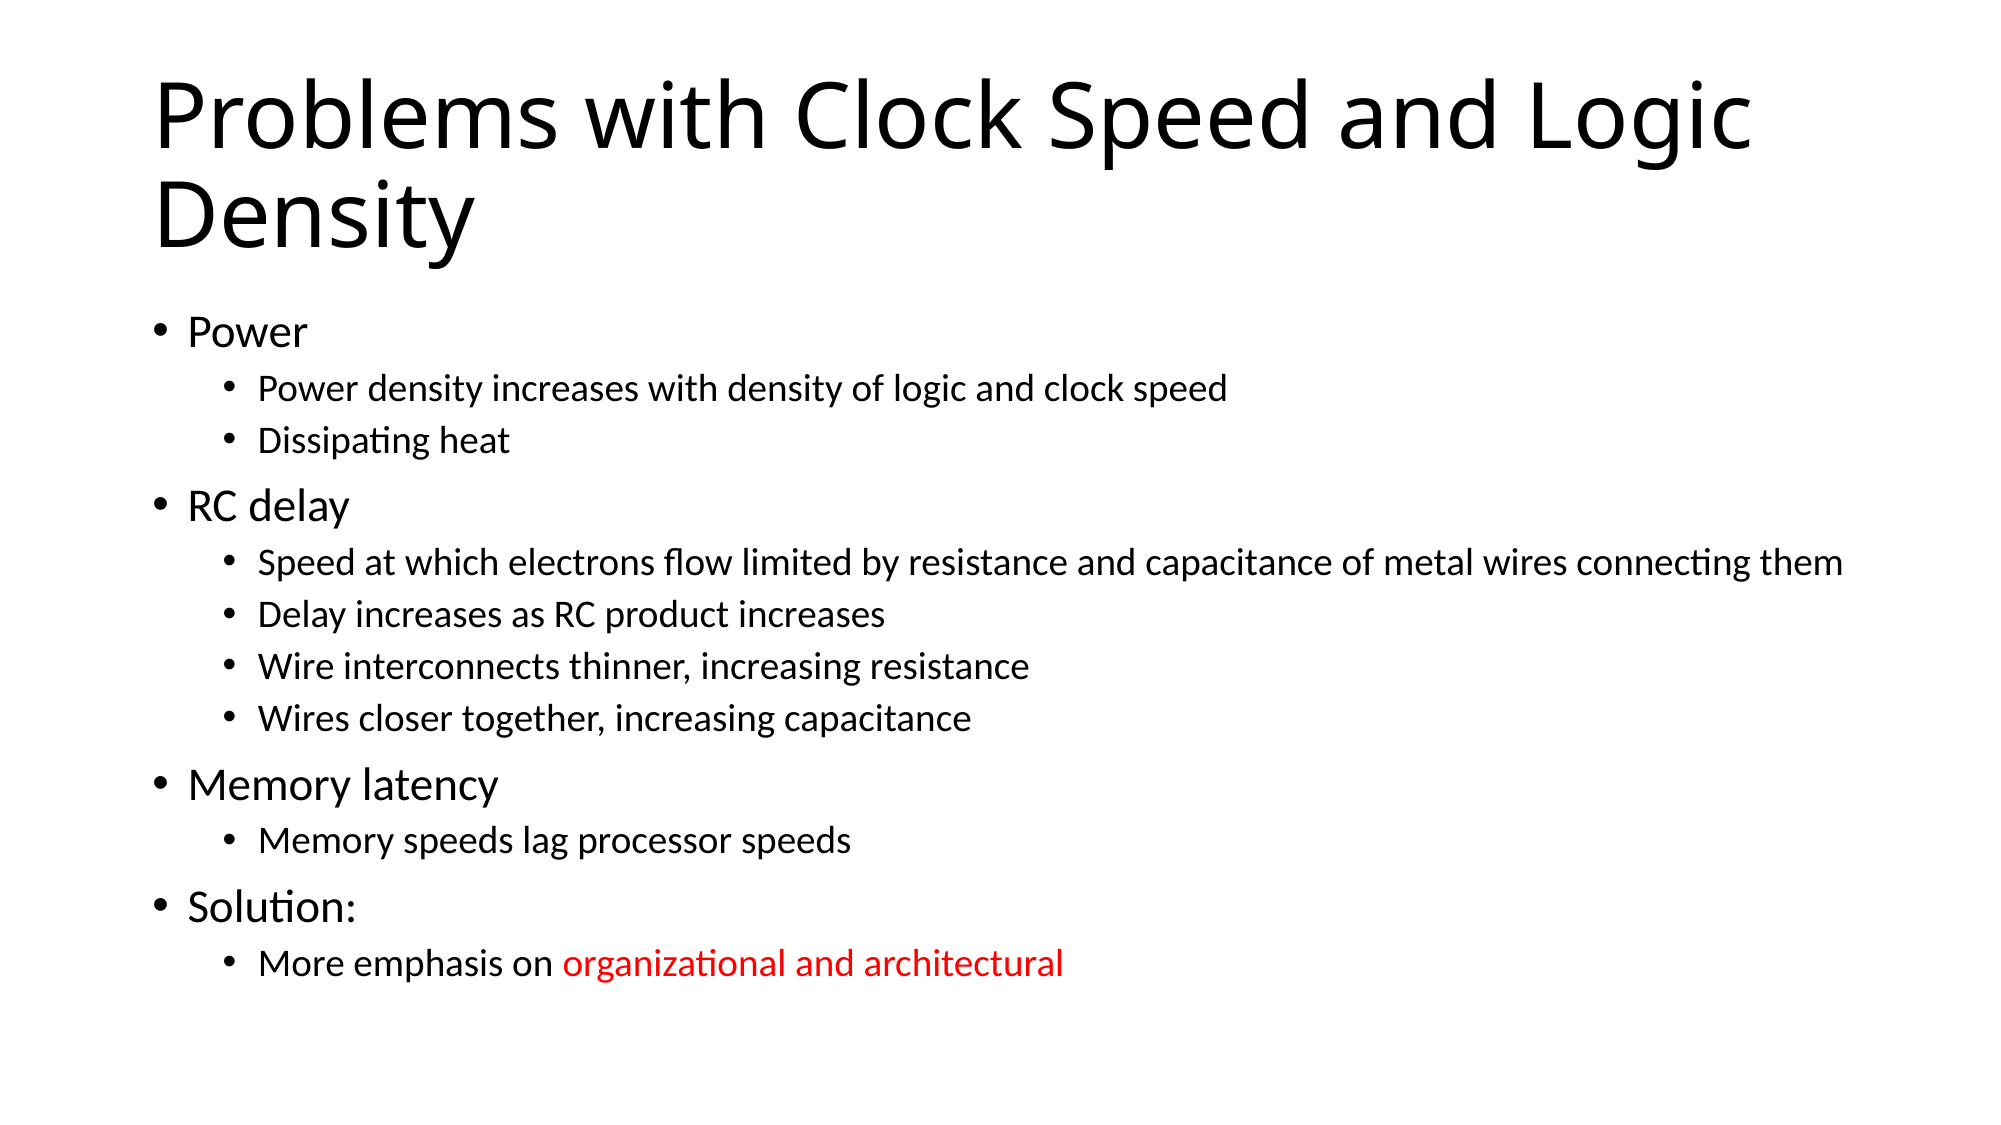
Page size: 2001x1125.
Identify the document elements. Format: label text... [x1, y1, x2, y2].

text_box Problems with Clock Speed and Logic Density [137, 59, 1863, 278]
text_box Power Power density increases with density of logic and clock speed Dissipating heat RC delay Speed at which electrons flow limited by resistance and capacitance of metal wires connecting them Delay increases as RC product increases Wire interconnects thinner, increasing resistance Wires closer together, increasing capacitance Memory latency Memory speeds lag processor speeds Solution: More emphasis on organizational and architectural [137, 299, 1863, 1014]
